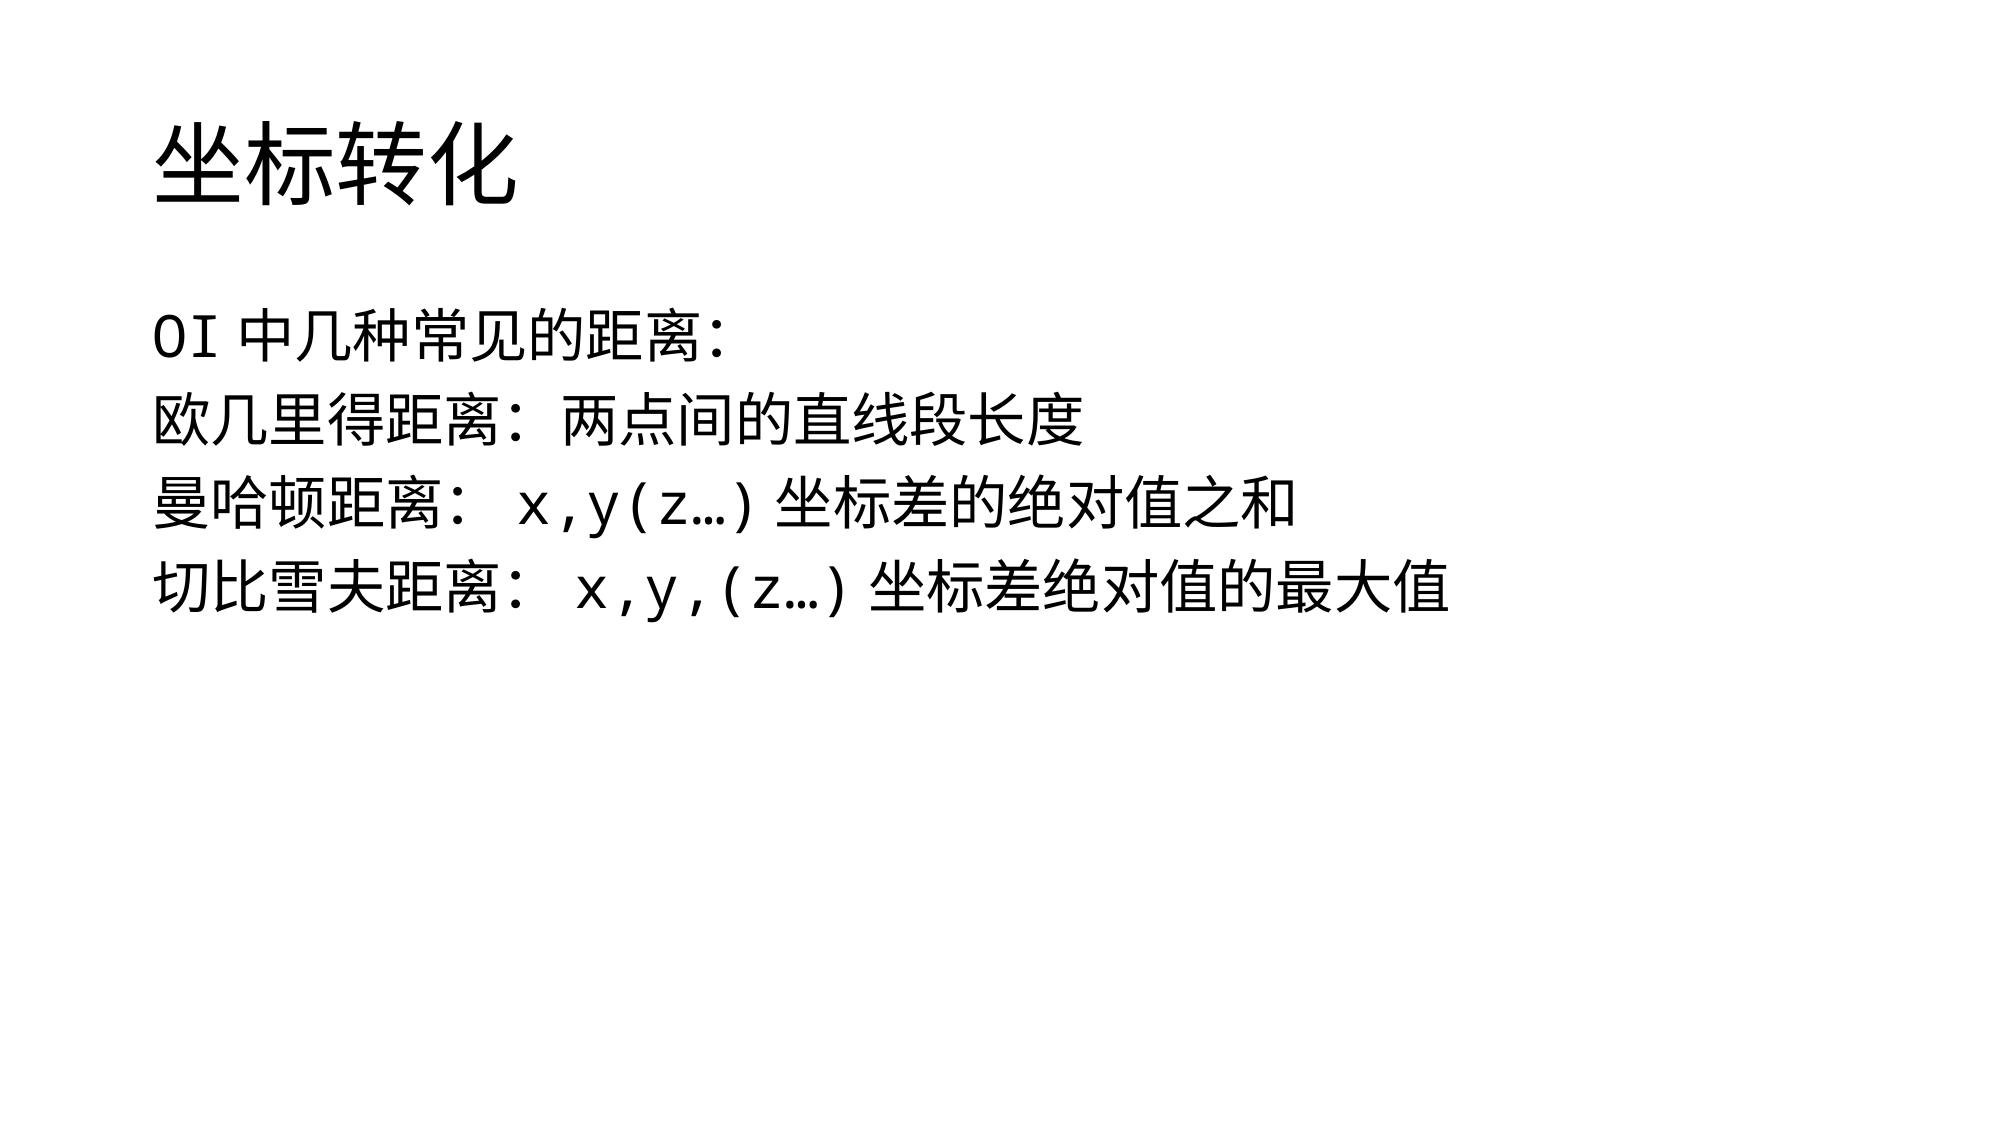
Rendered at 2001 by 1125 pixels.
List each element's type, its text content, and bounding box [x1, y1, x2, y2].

title 坐标转化 [137, 59, 1863, 278]
list OI中几种常见的距离： 欧几里得距离：两点间的直线段长度 曼哈顿距离：x,y(z…)坐标差的绝对值之和 切比雪夫距离：x,y,(z…)坐标差绝对值的最大值 [137, 299, 1863, 1014]
